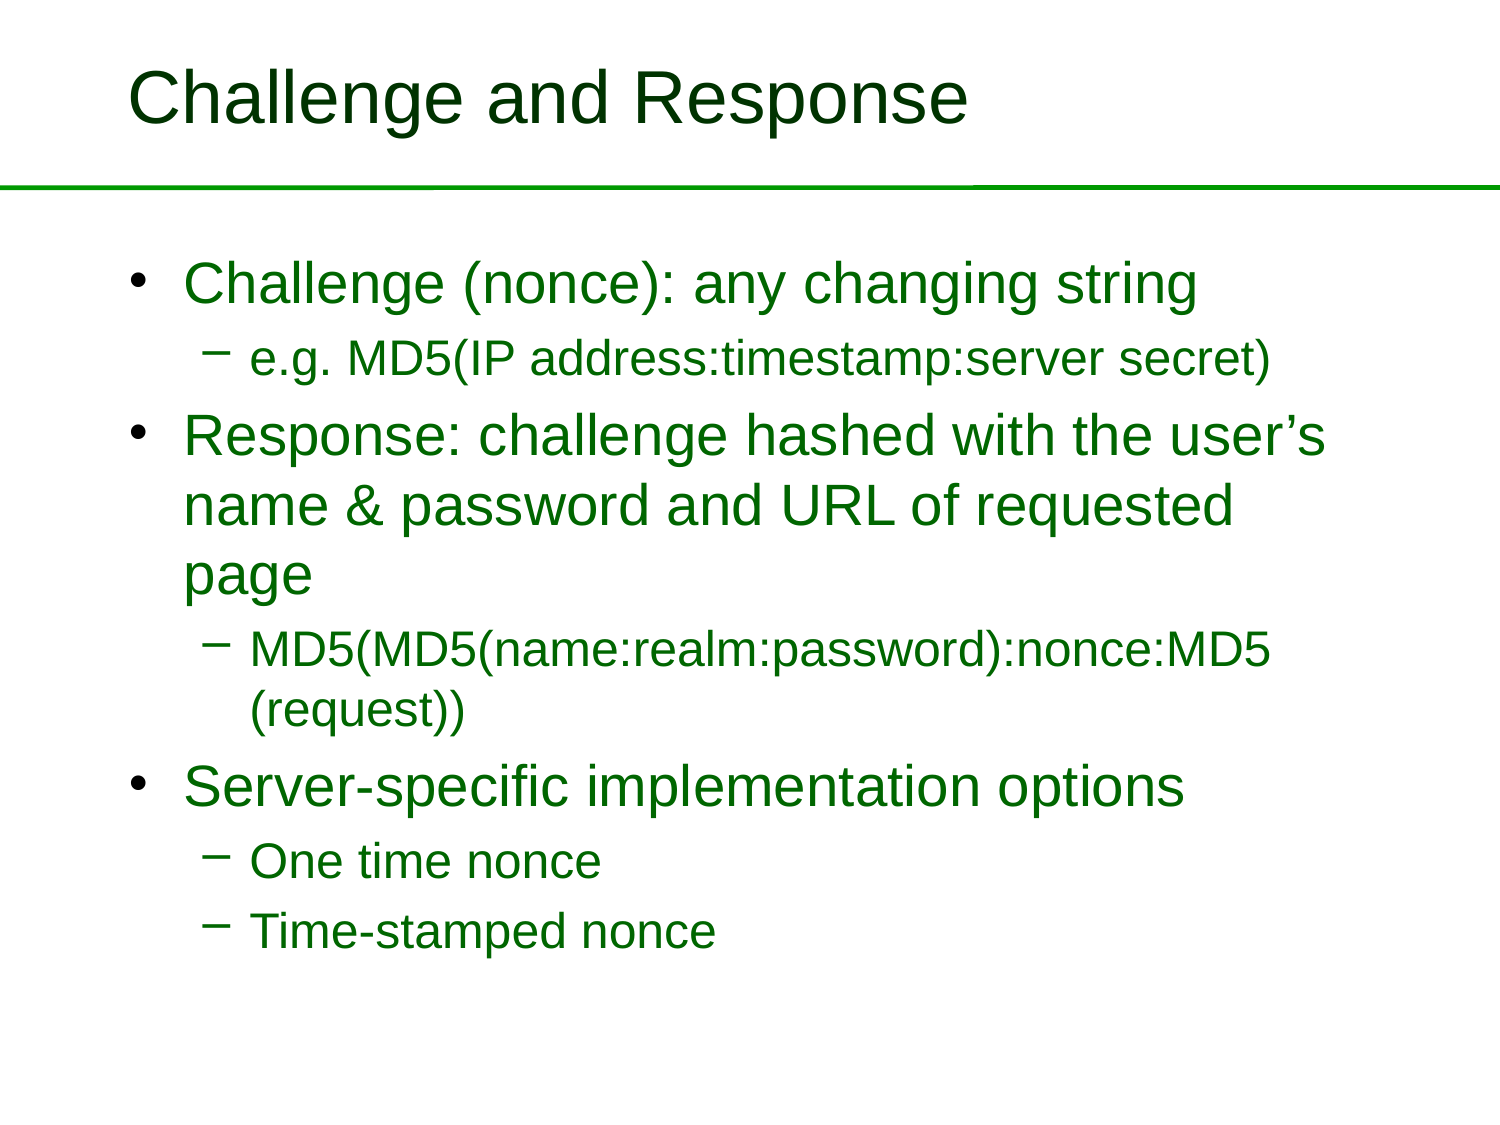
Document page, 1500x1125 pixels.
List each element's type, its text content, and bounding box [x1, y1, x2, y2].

list Challenge (nonce): any changing string e.g. MD5(IP address:timestamp:server secret) Response: challenge hashed with the user’s name & password and URL of requested page MD5(MD5(name:realm:password):nonce:MD5 (request)) Server-specific implementation options One time nonce Time-stamped nonce [112, 237, 1388, 1000]
title Challenge and Response [112, 0, 1388, 187]
